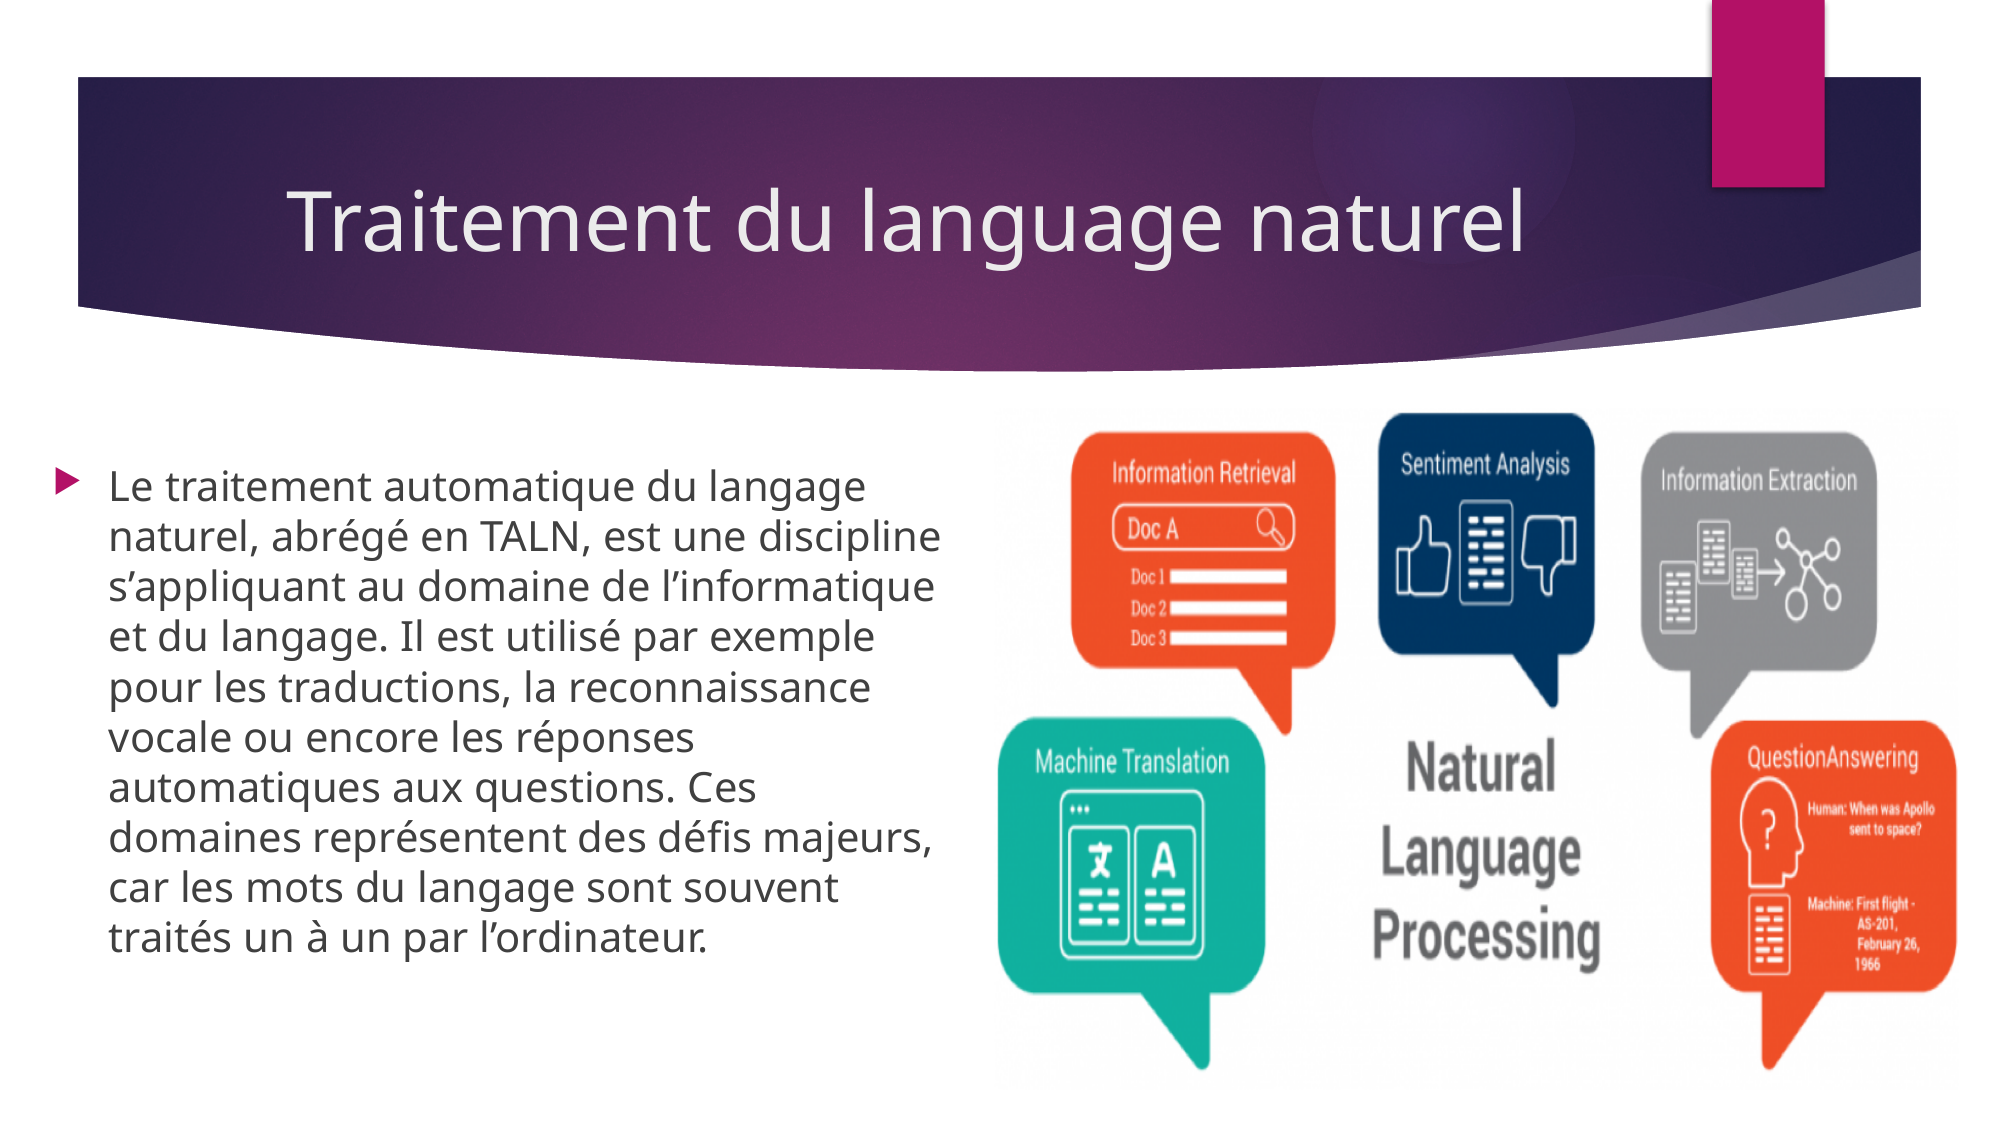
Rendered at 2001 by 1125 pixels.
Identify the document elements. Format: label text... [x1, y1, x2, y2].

title Traitement du language naturel [189, 159, 1627, 276]
list Le traitement automatique du langage naturel, abrégé en TALN, est une discipline s’appliquant au domaine de l’informatique et du langage. Il est utilisé par exemple pour les traductions, la reconnaissance vocale ou encore les réponses automatiques aux questions. Ces domaines représentent des défis majeurs, car les mots du langage sont souvent traités un à un par l’ordinateur. [37, 371, 974, 1071]
picture [994, 406, 1959, 1090]
